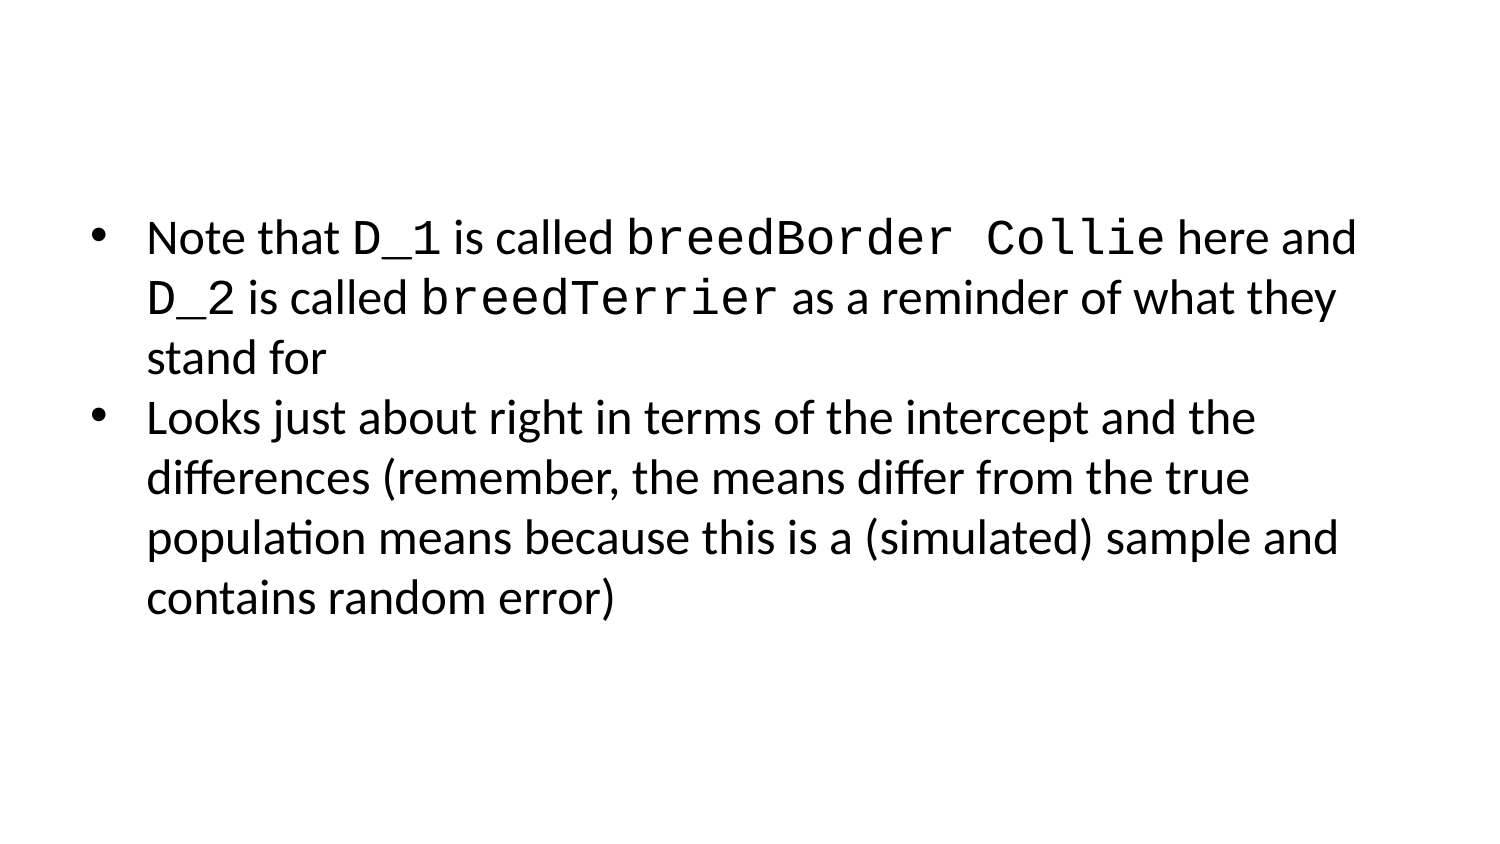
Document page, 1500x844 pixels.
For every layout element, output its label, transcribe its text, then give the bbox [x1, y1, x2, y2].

list Note that D_1 is called breedBorder Collie here and D_2 is called breedTerrier as a reminder of what they stand for Looks just about right in terms of the intercept and the differences (remember, the means differ from the true population means because this is a (simulated) sample and contains random error) [75, 196, 1425, 754]
